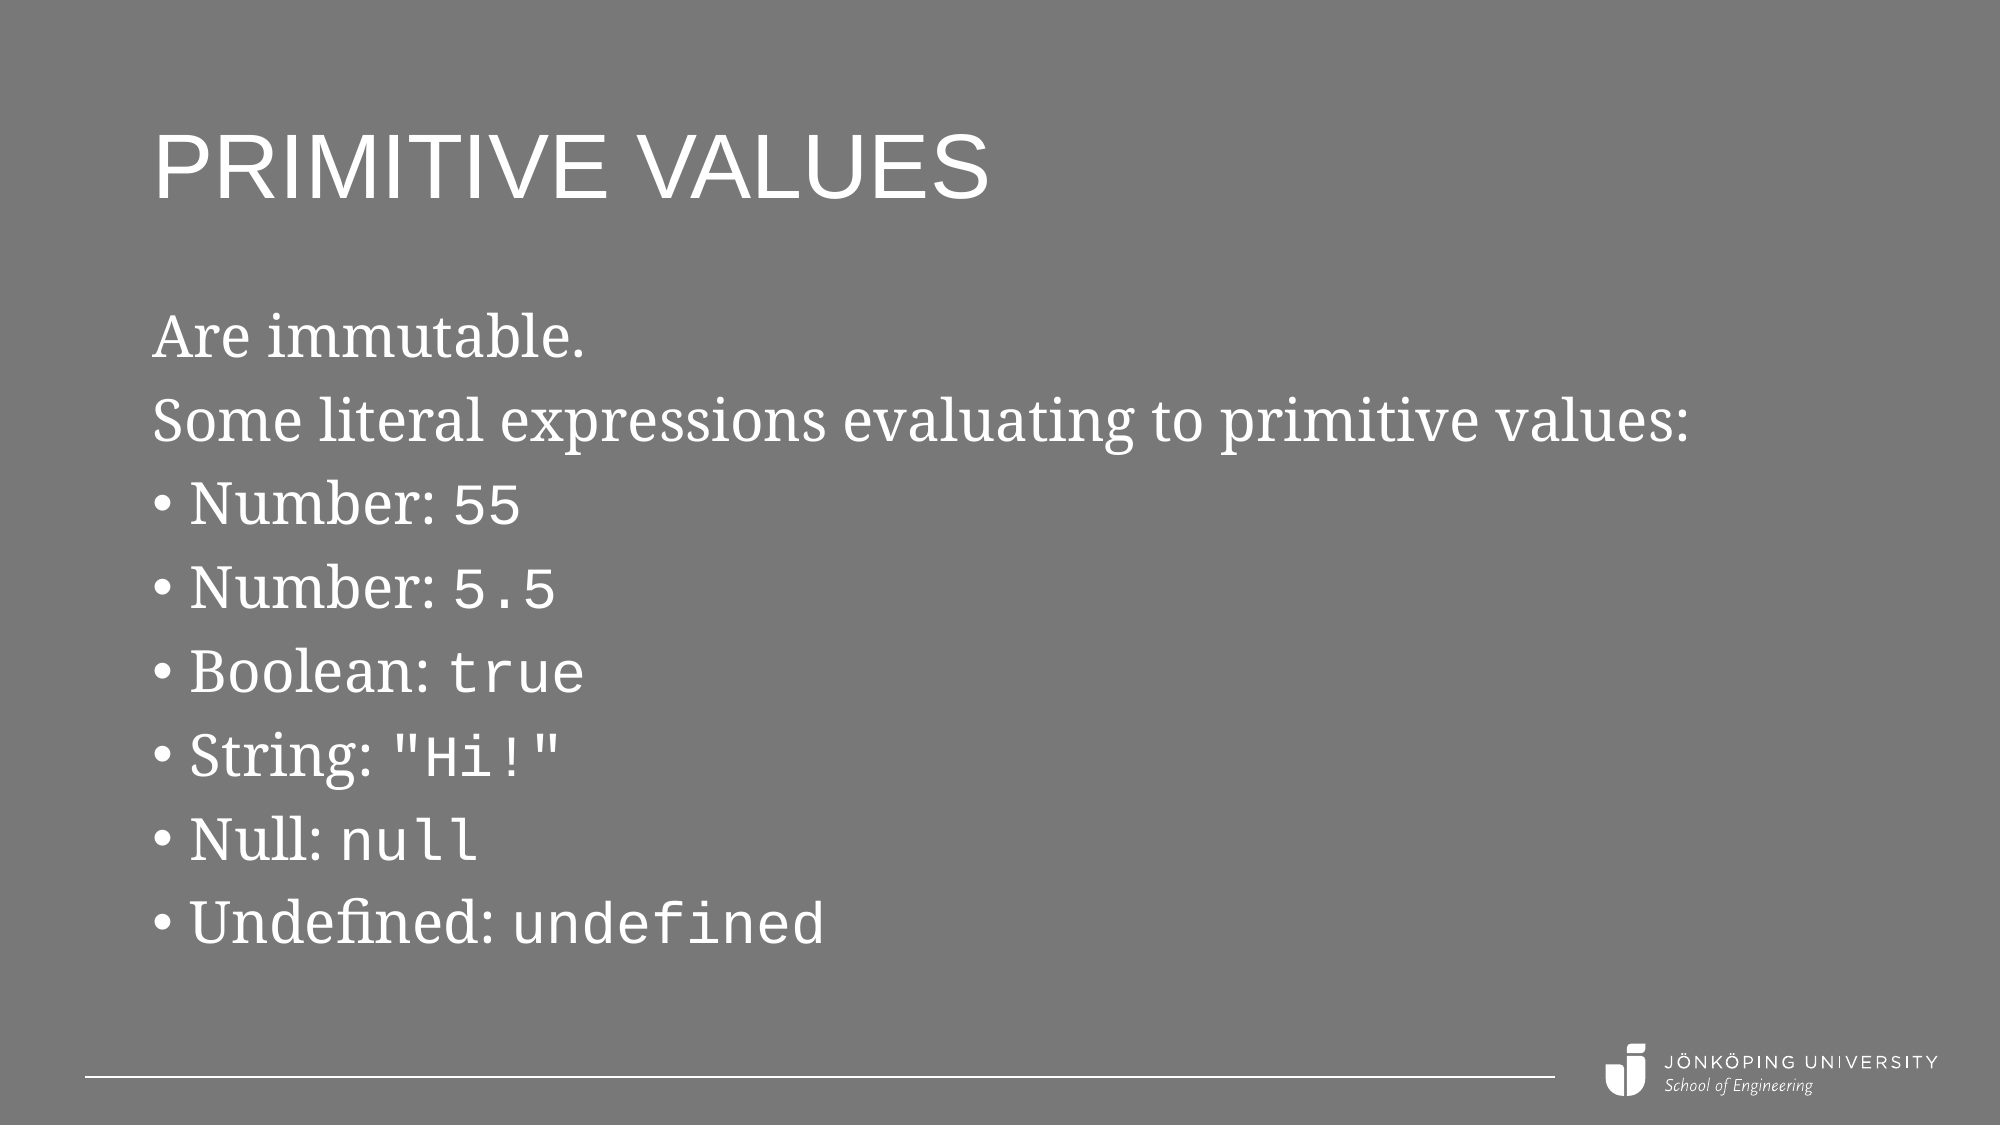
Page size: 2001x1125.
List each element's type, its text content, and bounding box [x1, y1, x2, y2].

title Primitive Values [137, 59, 1863, 278]
list Are immutable. Some literal expressions evaluating to primitive values: Number: 55 Number: 5.5 Boolean: true String: "Hi!" Null: null Undefined: undefined [137, 299, 1863, 965]
